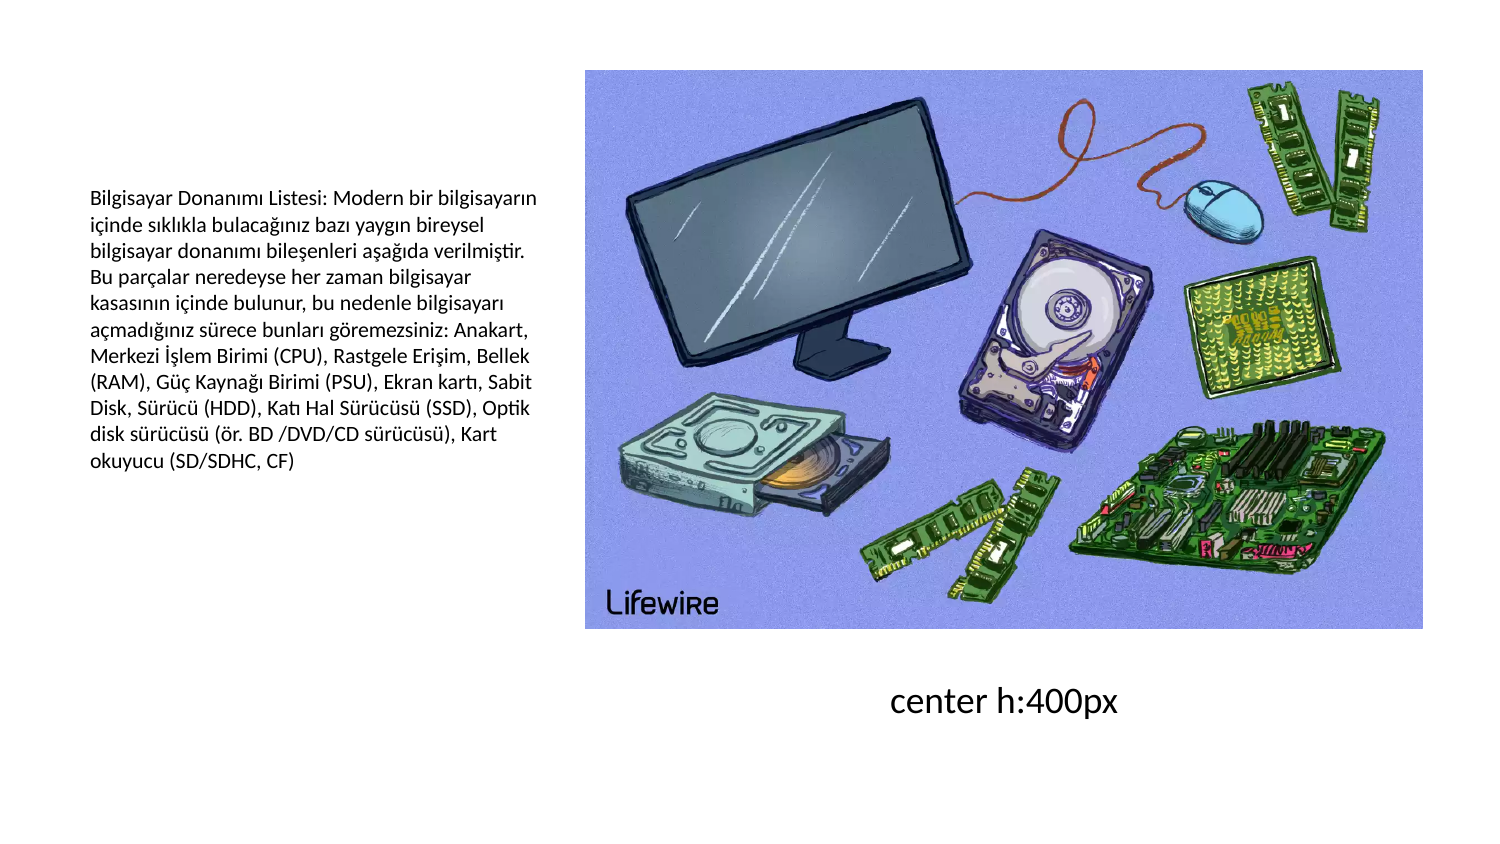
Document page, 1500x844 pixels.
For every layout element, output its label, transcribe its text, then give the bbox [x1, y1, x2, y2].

picture [585, 70, 1424, 630]
text_box center h:400px [585, 668, 1423, 753]
list Bilgisayar Donanımı Listesi: Modern bir bilgisayarın içinde sıklıkla bulacağınız bazı yaygın bireysel bilgisayar donanımı bileşenleri aşağıda verilmiştir. Bu parçalar neredeyse her zaman bilgisayar kasasının içinde bulunur, bu nedenle bilgisayarı açmadığınız sürece bunları göremezsiniz: Anakart, Merkezi İşlem Birimi (CPU), Rastgele Erişim, Bellek (RAM), Güç Kaynağı Birimi (PSU), Ekran kartı, Sabit Disk, Sürücü (HDD), Katı Hal Sürücüsü (SSD), Optik disk sürücüsü (ör. BD /DVD/CD sürücüsü), Kart okuyucu (SD/SDHC, CF) [75, 176, 569, 754]
